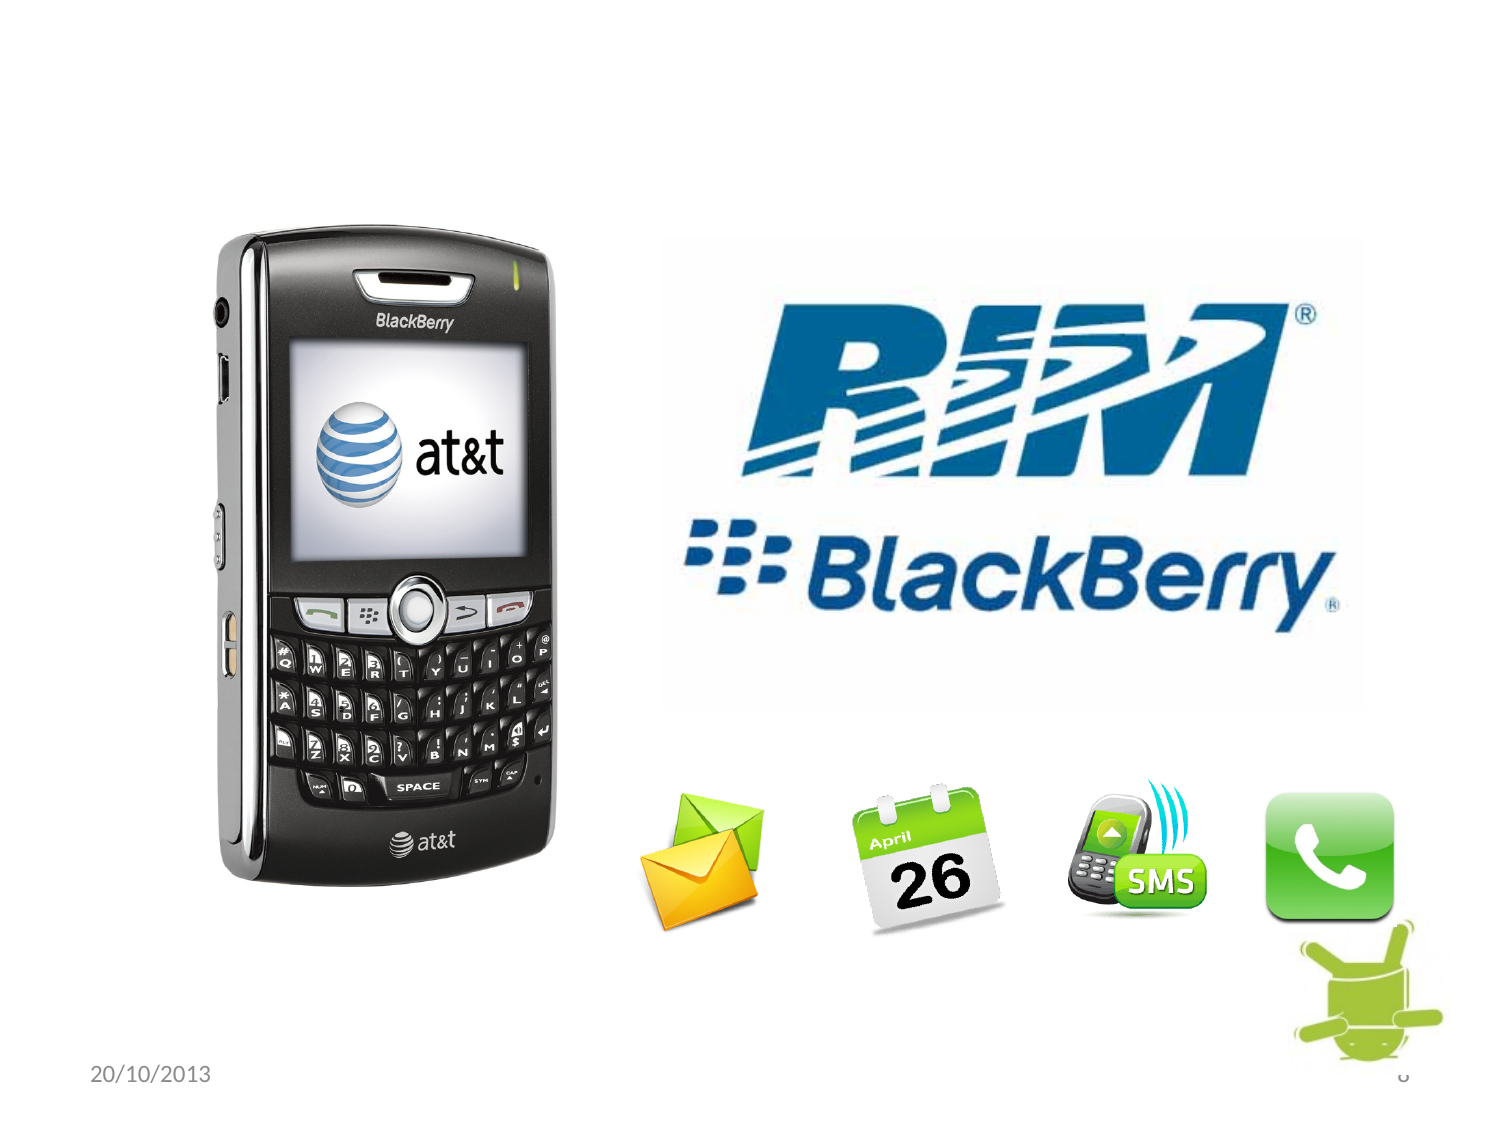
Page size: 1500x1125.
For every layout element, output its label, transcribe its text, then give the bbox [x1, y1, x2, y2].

picture [1037, 749, 1238, 951]
slide_number 8 [1074, 1042, 1425, 1103]
picture [1262, 791, 1451, 1076]
picture [212, 224, 558, 887]
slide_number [75, 1042, 425, 1103]
picture [840, 774, 1009, 942]
picture [633, 792, 775, 934]
picture [662, 237, 1366, 712]
